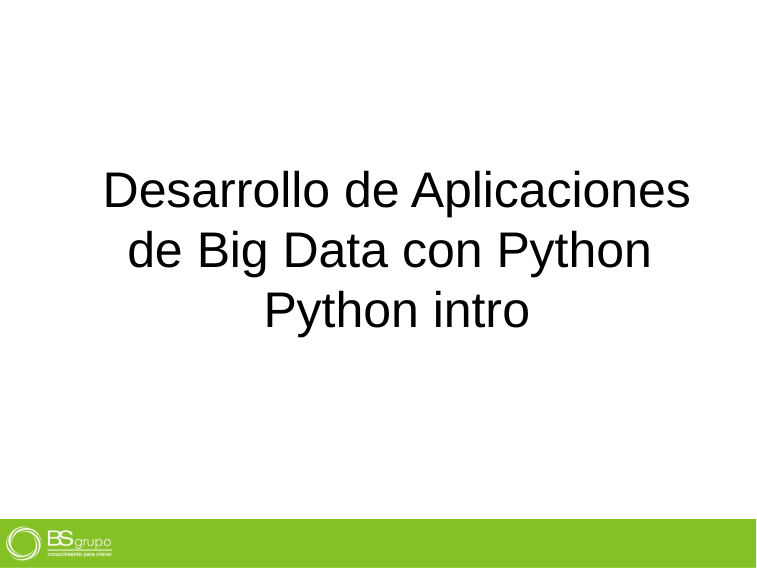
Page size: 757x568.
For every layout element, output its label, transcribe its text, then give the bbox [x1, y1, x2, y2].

picture [0, 519, 757, 568]
text_box Desarrollo de Aplicaciones de Big Data con Python Python intro [79, 130, 714, 425]
